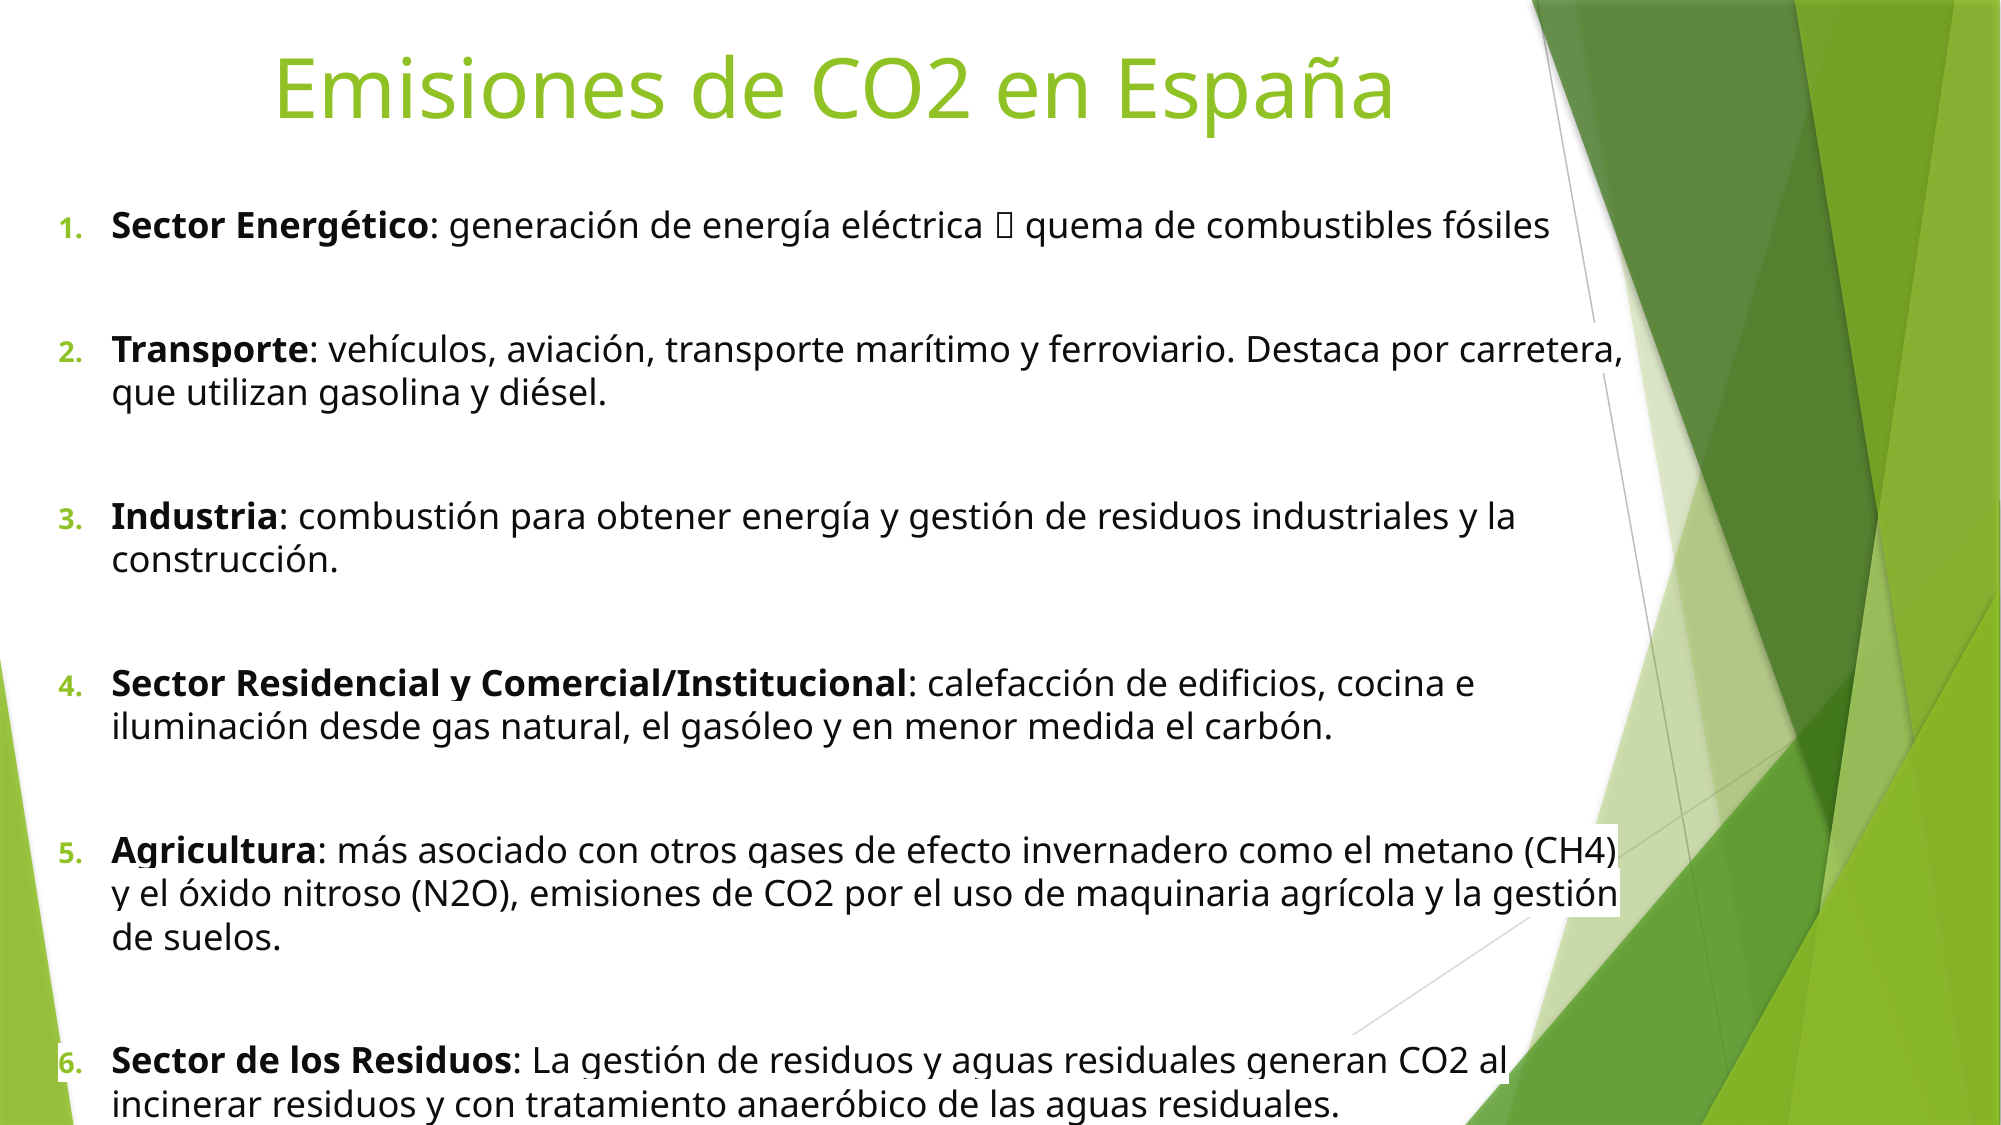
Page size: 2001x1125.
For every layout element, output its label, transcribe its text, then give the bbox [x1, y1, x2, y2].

list Sector Energético: generación de energía eléctrica  quema de combustibles fósiles Transporte: vehículos, aviación, transporte marítimo y ferroviario. Destaca por carretera, que utilizan gasolina y diésel. Industria: combustión para obtener energía y gestión de residuos industriales y la construcción. Sector Residencial y Comercial/Institucional: calefacción de edificios, cocina e iluminación desde gas natural, el gasóleo y en menor medida el carbón. Agricultura: más asociado con otros gases de efecto invernadero como el metano (CH4) y el óxido nitroso (N2O), emisiones de CO2 por el uso de maquinaria agrícola y la gestión de suelos. Sector de los Residuos: La gestión de residuos y aguas residuales generan CO2 al incinerar residuos y con tratamiento anaeróbico de las aguas residuales. [43, 194, 1645, 1125]
title Emisiones de CO2 en España [257, 27, 1668, 245]
